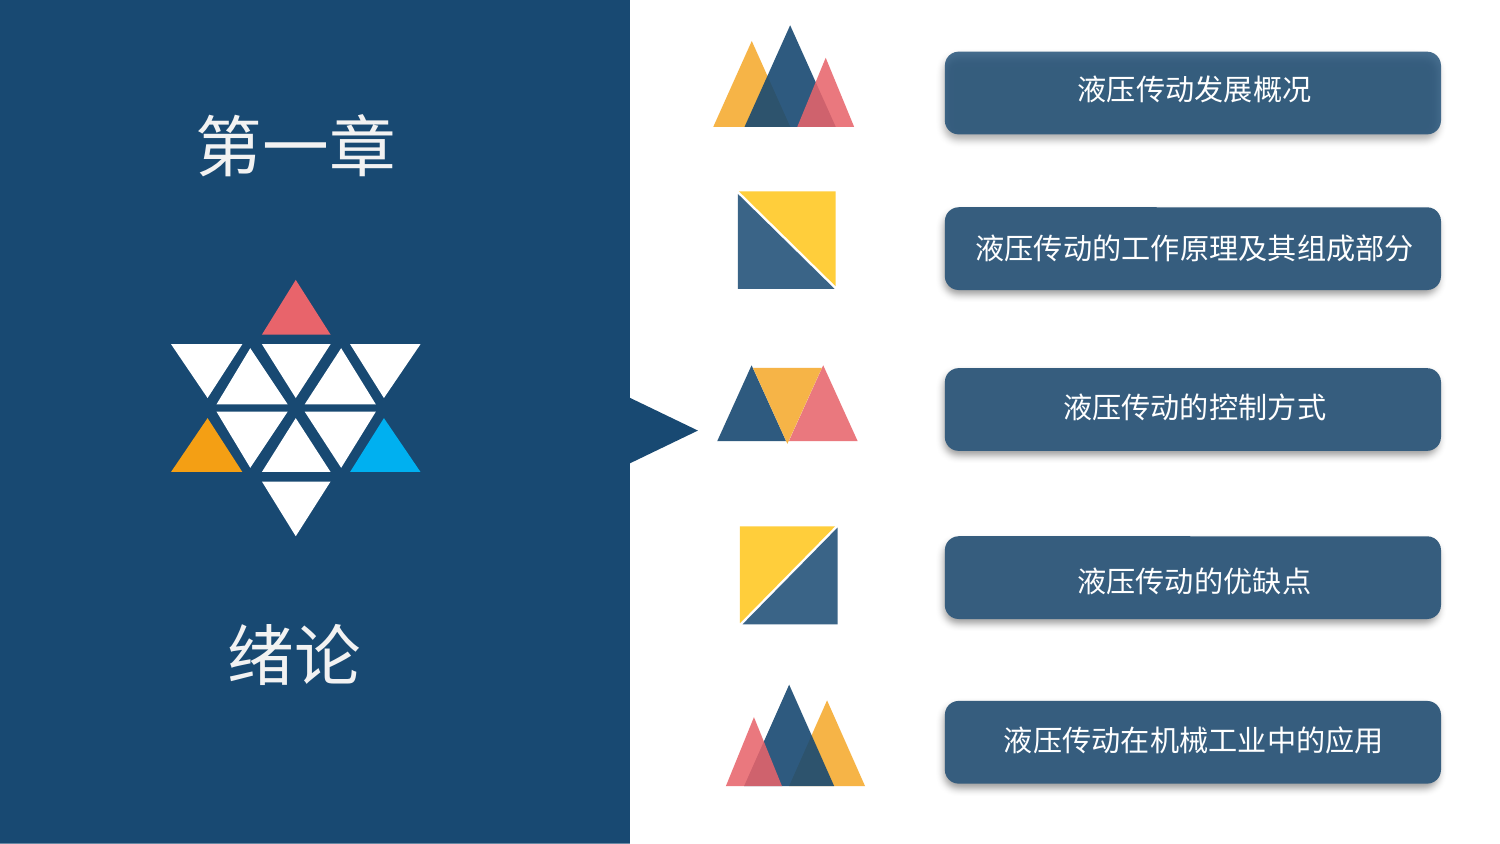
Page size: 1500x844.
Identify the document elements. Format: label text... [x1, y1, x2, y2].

text_box 绪论 [212, 605, 426, 701]
text_box 第一章 [181, 97, 411, 192]
text_box 液压传动在机械工业中的应用 [941, 714, 1447, 765]
text_box 液压传动的工作原理及其组成部分 [942, 223, 1448, 273]
text_box 液压传动的控制方式 [942, 382, 1448, 433]
text_box 液压传动的优缺点 [941, 555, 1447, 606]
text_box 液压传动发展概况 [942, 63, 1448, 114]
